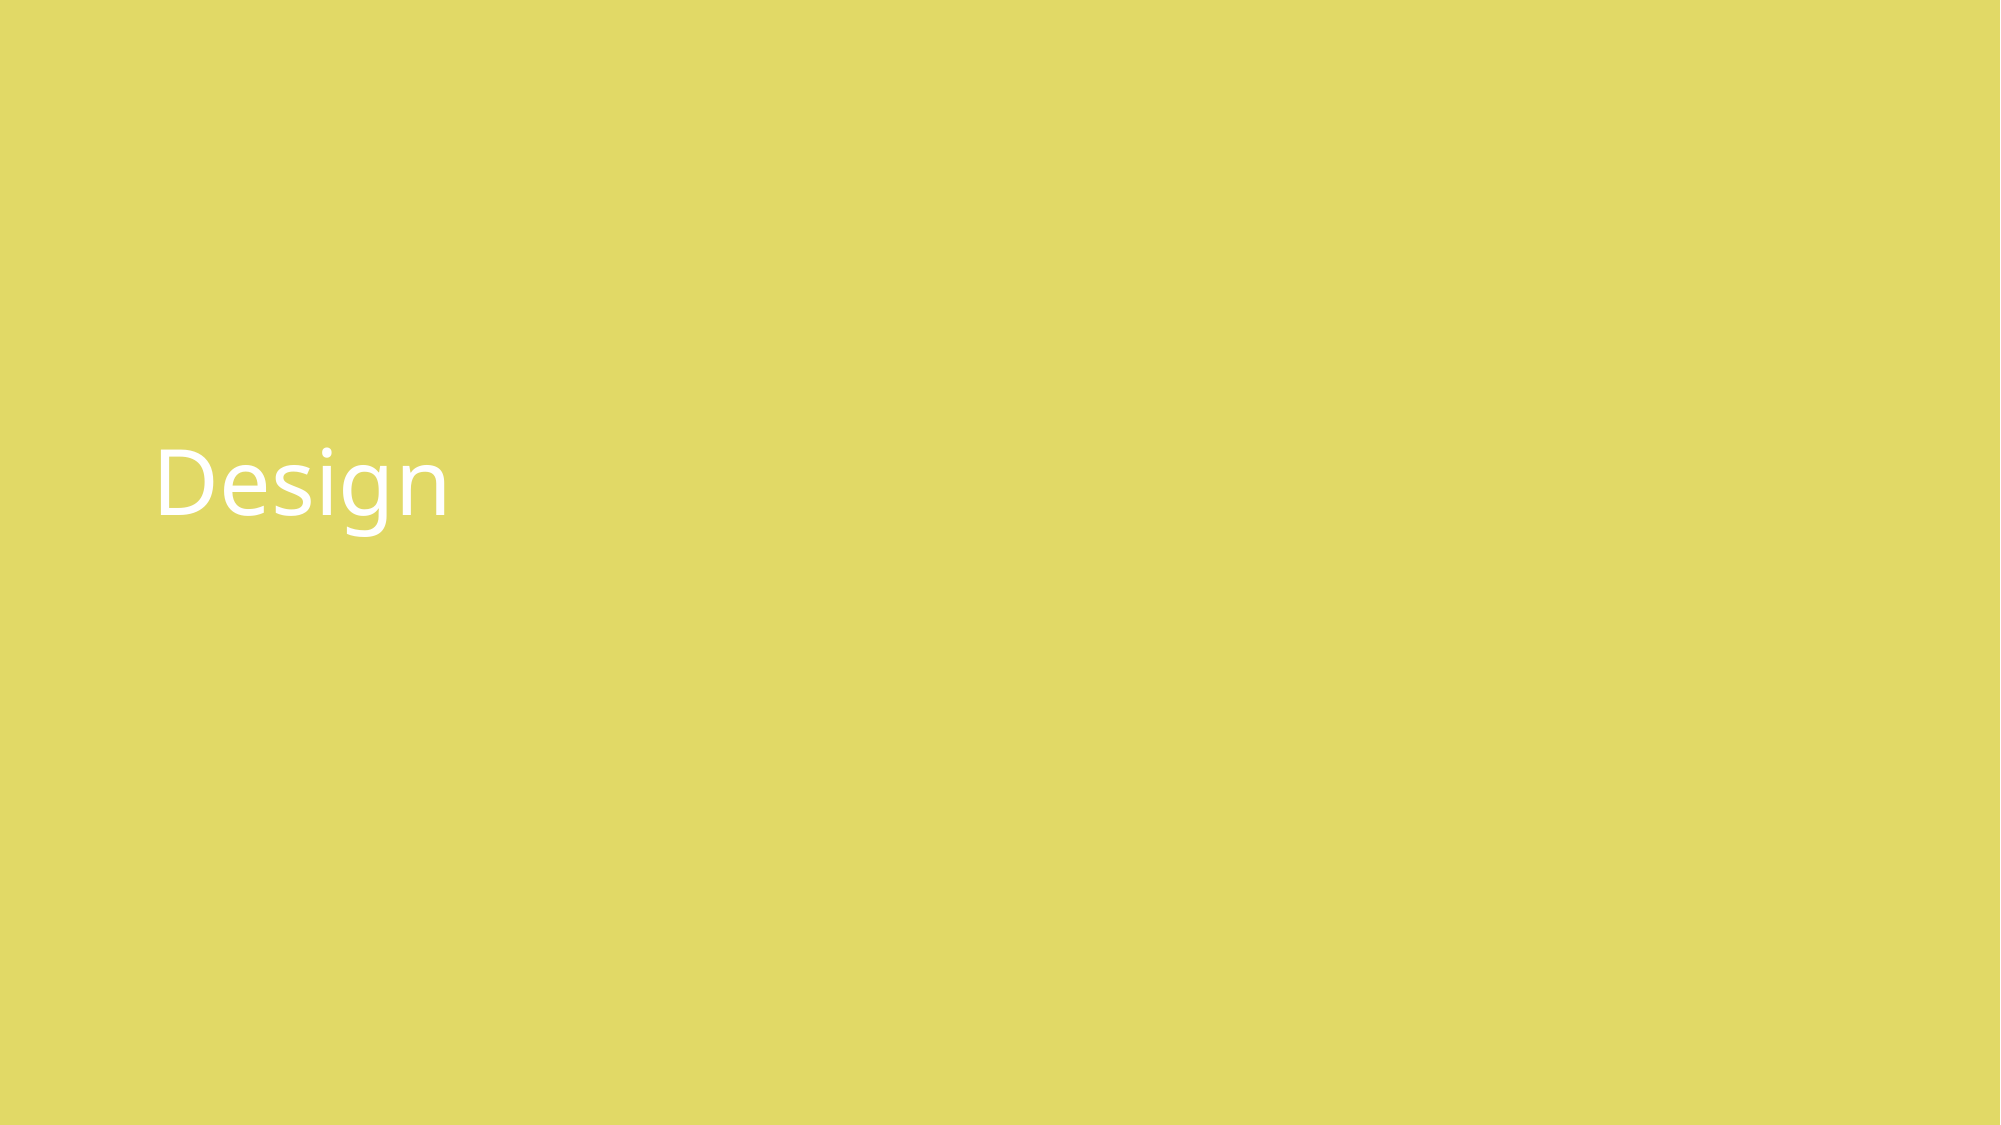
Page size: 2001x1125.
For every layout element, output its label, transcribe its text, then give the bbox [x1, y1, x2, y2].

title Design [137, 376, 1863, 594]
